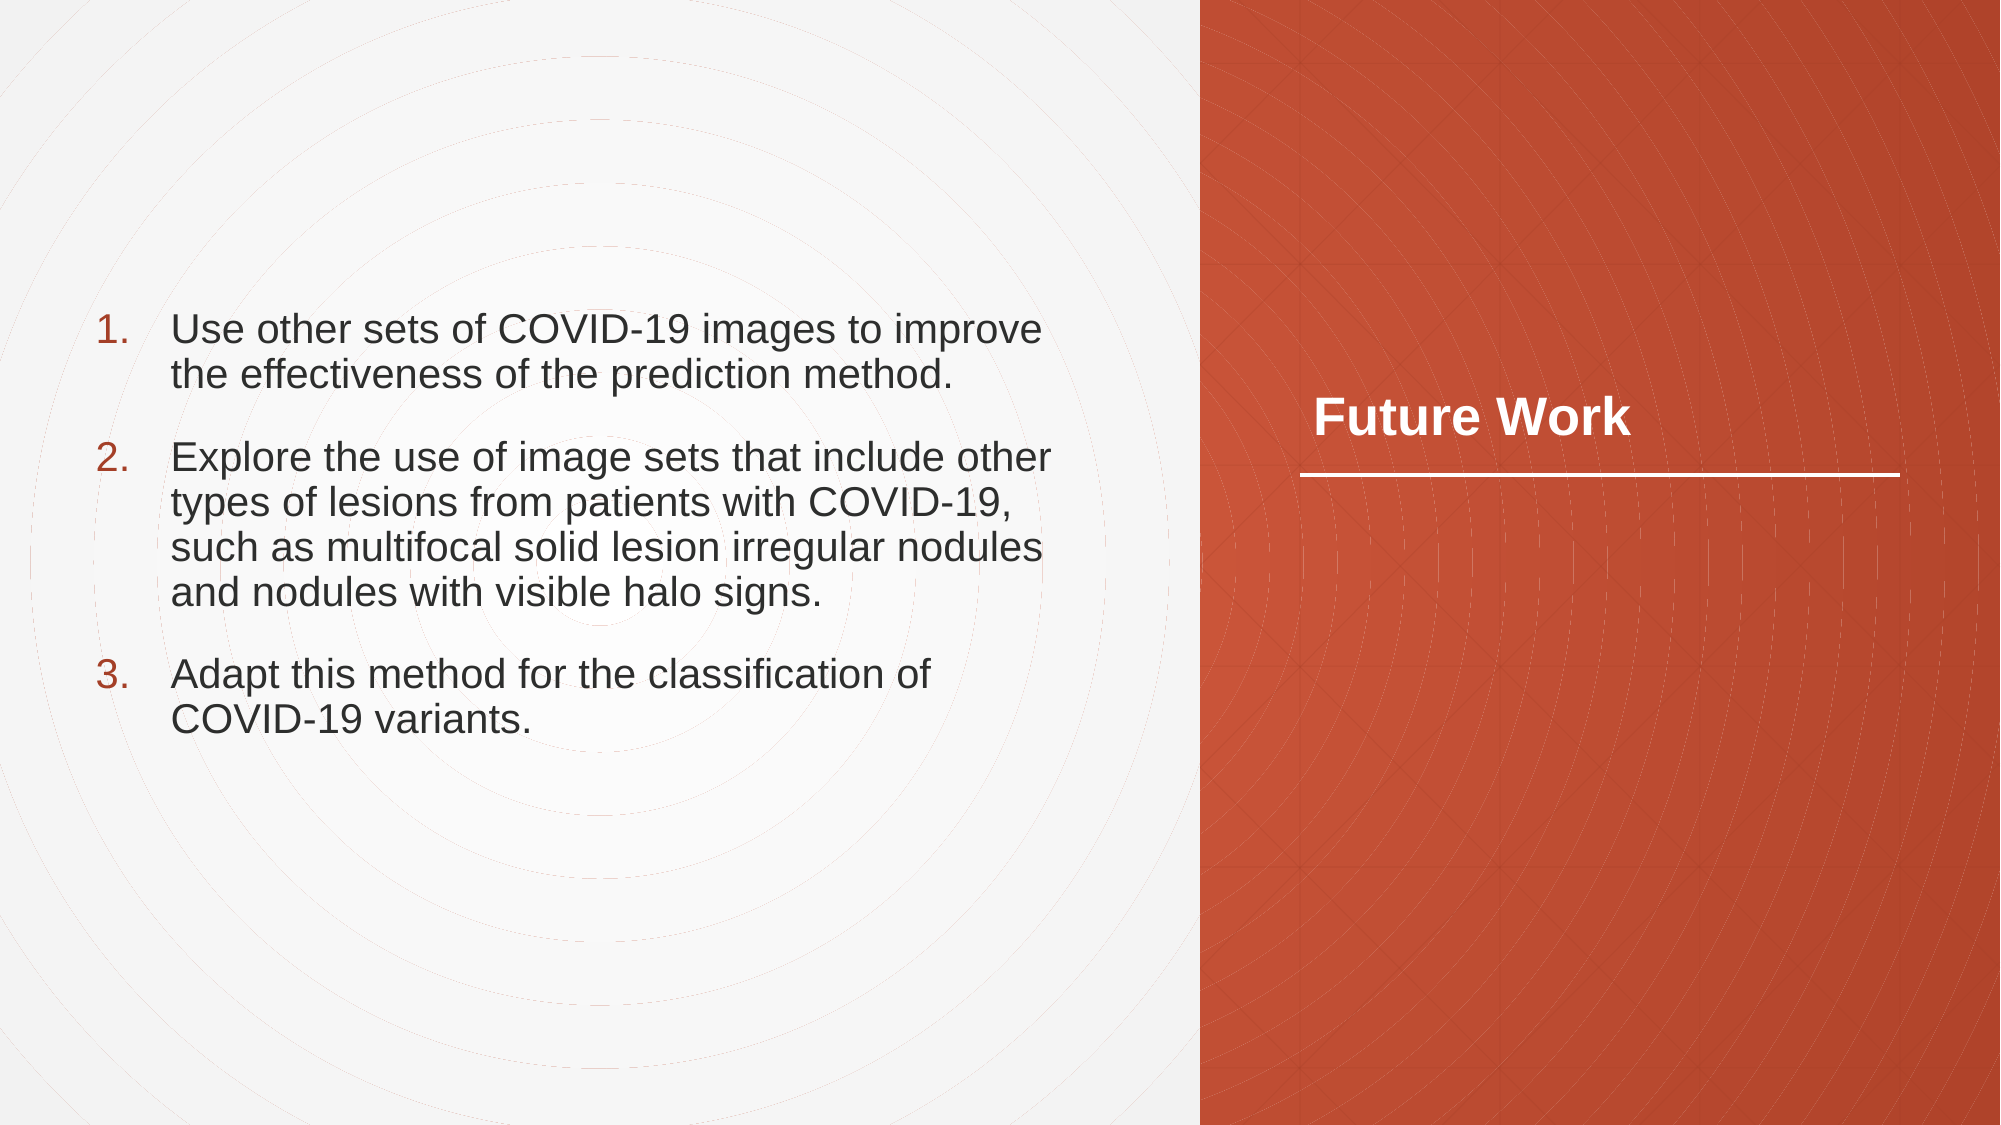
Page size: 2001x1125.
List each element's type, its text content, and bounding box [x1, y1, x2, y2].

title Future Work [1298, 93, 1899, 455]
list Use other sets of COVID-19 images to improve the effectiveness of the prediction method. Explore the use of image sets that include other types of lesions from patients with COVID-19, such as multifocal solid lesion irregular nodules and nodules with visible halo signs. Adapt this method for the classification of COVID-19 variants. [80, 299, 1101, 1032]
